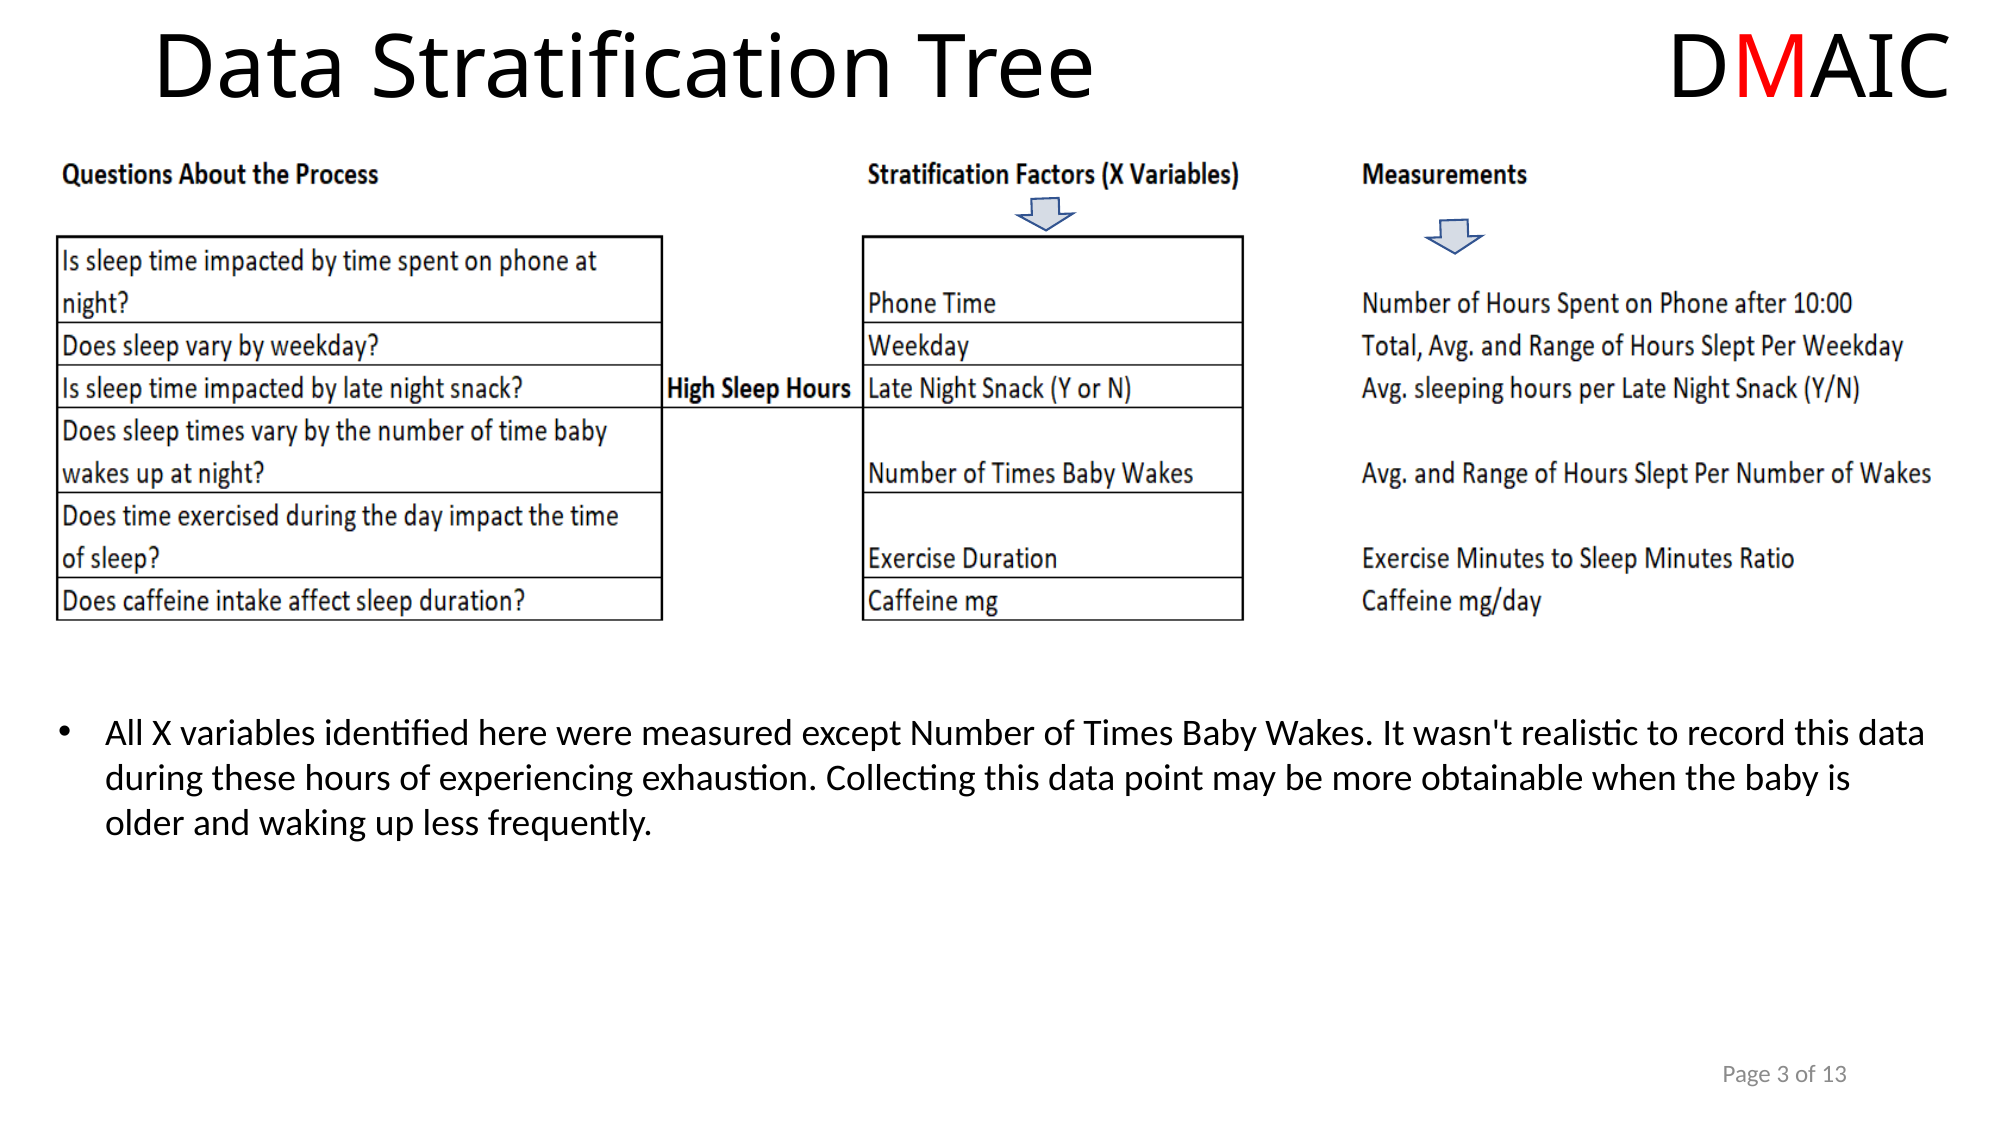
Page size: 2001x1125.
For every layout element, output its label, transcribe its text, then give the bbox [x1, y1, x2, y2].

text_box Data Stratification Tree [137, 13, 1443, 125]
picture [43, 146, 1944, 640]
slide_number Page 3 of 13 [1412, 1042, 1863, 1103]
title DMAIC [1443, 13, 1968, 125]
text_box All X variables identified here were measured except Number of Times Baby Wakes. It wasn't realistic to record this data during these hours of experiencing exhaustion. Collecting this data point may be more obtainable when the baby is older and waking up less frequently. [43, 700, 1945, 896]
